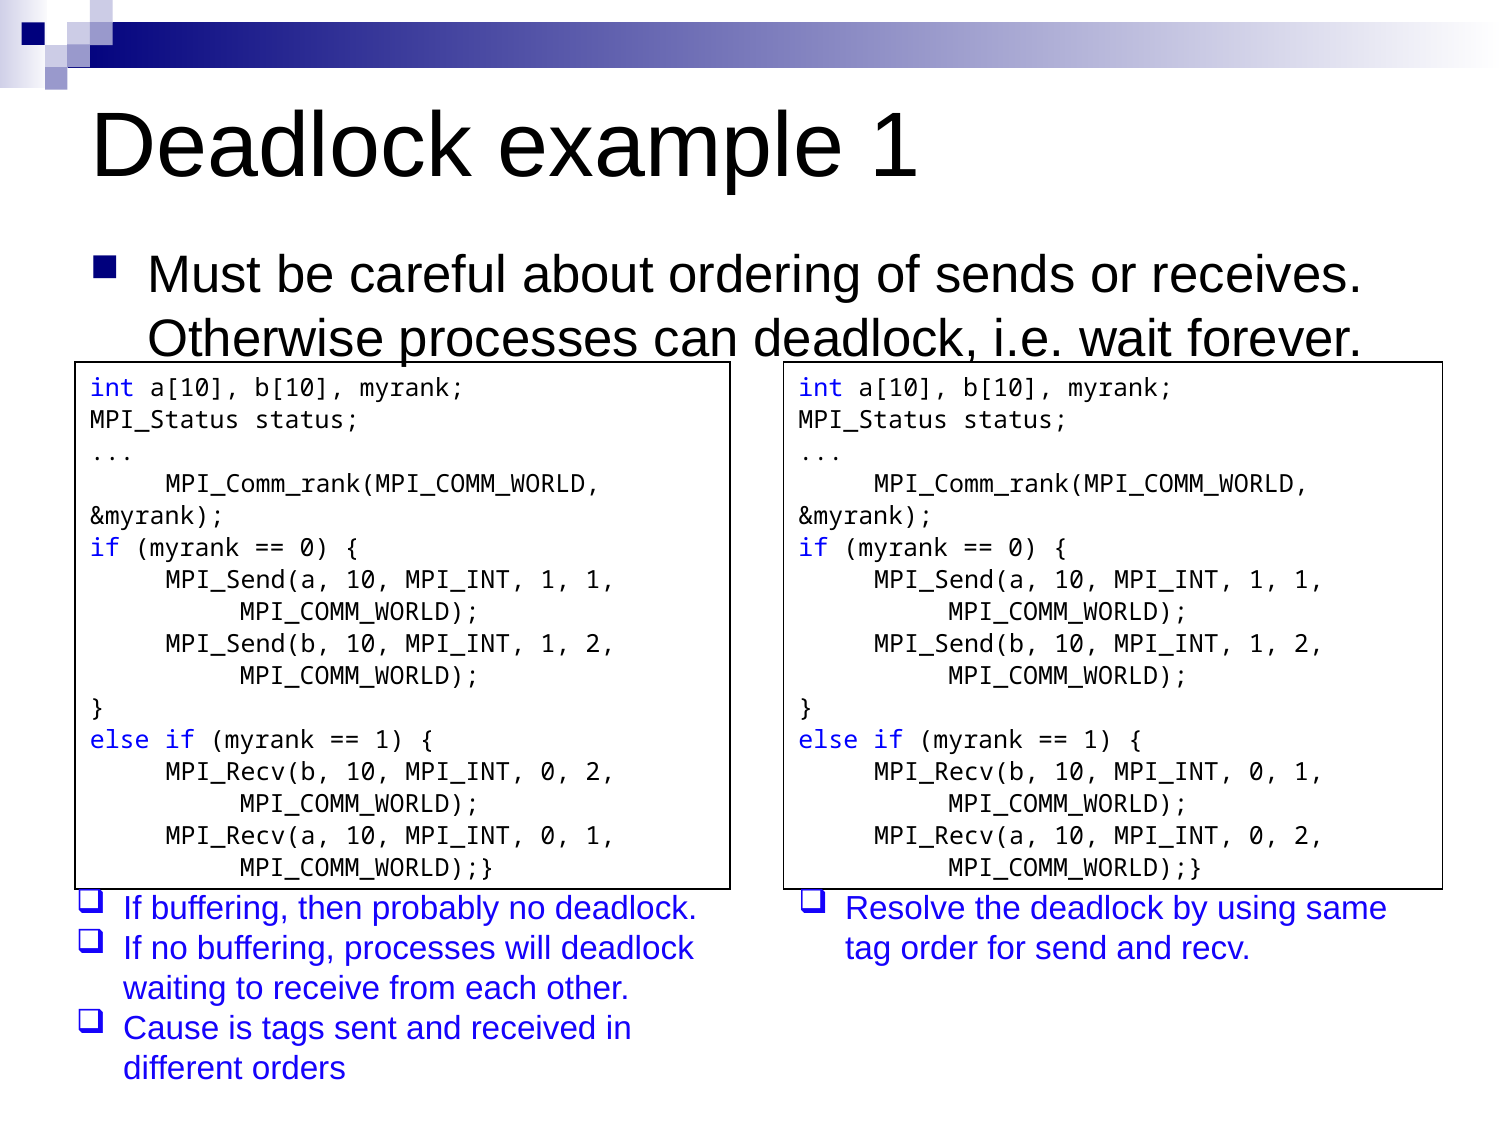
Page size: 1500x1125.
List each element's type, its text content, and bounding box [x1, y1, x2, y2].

text_box int a[10], b[10], myrank; MPI_Status status; ... MPI_Comm_rank(MPI_COMM_WORLD, &myrank); if (myrank == 0) { MPI_Send(a, 10, MPI_INT, 1, 1, MPI_COMM_WORLD); MPI_Send(b, 10, MPI_INT, 1, 2, MPI_COMM_WORLD); } else if (myrank == 1) { MPI_Recv(b, 10, MPI_INT, 0, 1, MPI_COMM_WORLD); MPI_Recv(a, 10, MPI_INT, 0, 2, MPI_COMM_WORLD);} [783, 362, 1443, 890]
text_box If buffering, then probably no deadlock. If no buffering, processes will deadlock waiting to receive from each other. Cause is tags sent and received in different orders [61, 878, 731, 1094]
text_box int a[10], b[10], myrank; MPI_Status status; ... MPI_Comm_rank(MPI_COMM_WORLD, &myrank); if (myrank == 0) { MPI_Send(a, 10, MPI_INT, 1, 1, MPI_COMM_WORLD); MPI_Send(b, 10, MPI_INT, 1, 2, MPI_COMM_WORLD); } else if (myrank == 1) { MPI_Recv(b, 10, MPI_INT, 0, 2, MPI_COMM_WORLD); MPI_Recv(a, 10, MPI_INT, 0, 1, MPI_COMM_WORLD);} [75, 362, 731, 878]
text_box Resolve the deadlock by using same tag order for send and recv. [783, 878, 1430, 974]
list Must be careful about ordering of sends or receives. Otherwise processes can deadlock, i.e. wait forever. [75, 232, 1425, 400]
title Deadlock example 1 [75, 75, 1425, 205]
